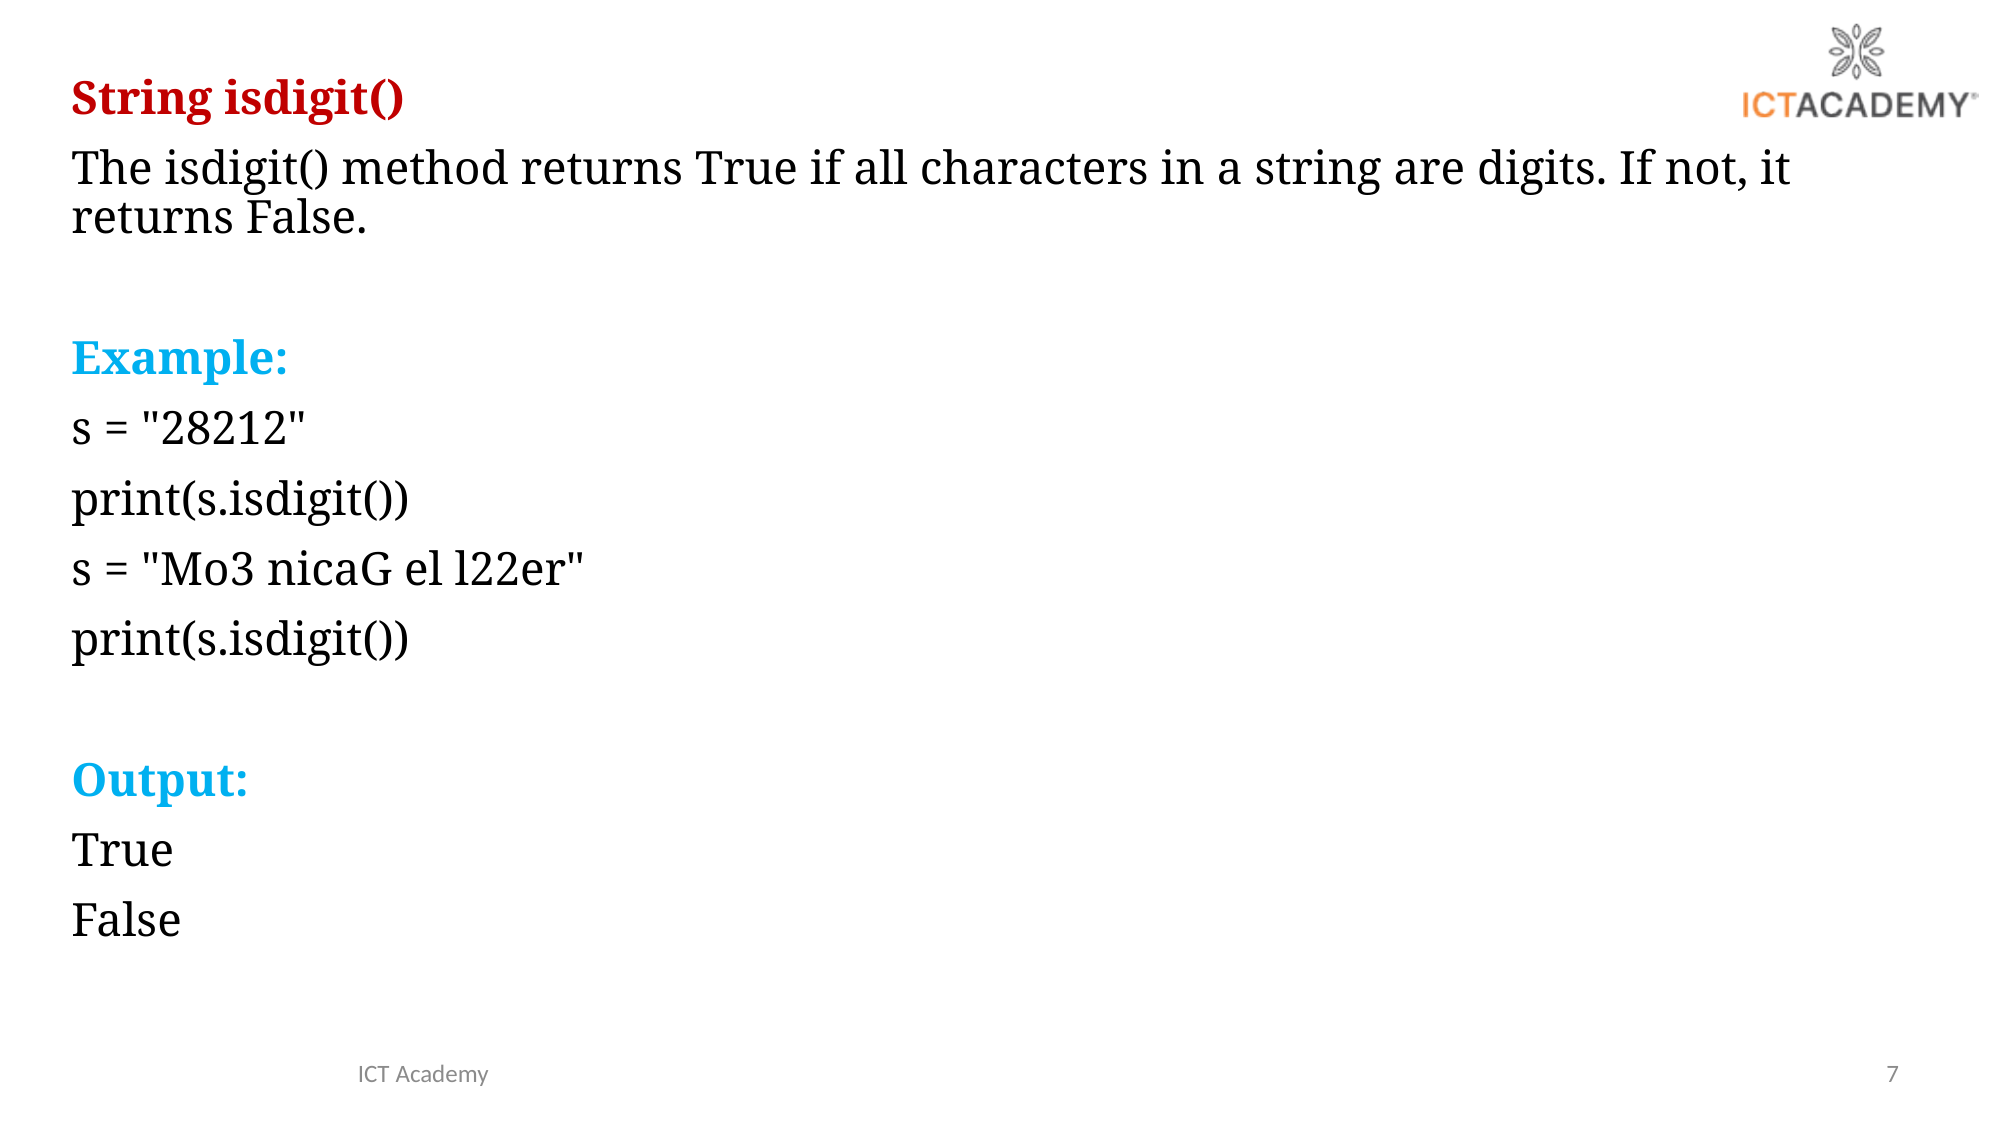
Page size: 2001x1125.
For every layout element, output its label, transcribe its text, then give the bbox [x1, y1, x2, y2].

picture [1743, 22, 1979, 120]
footer ICT Academy [85, 1042, 761, 1103]
slide_number 7 [1464, 1042, 1915, 1103]
list String isdigit() The isdigit() method returns True if all characters in a string are digits. If not, it returns False. Example: s = "28212" print(s.isdigit()) s = "Mo3 nicaG el l22er" print(s.isdigit()) Output: True False [56, 67, 1957, 1024]
